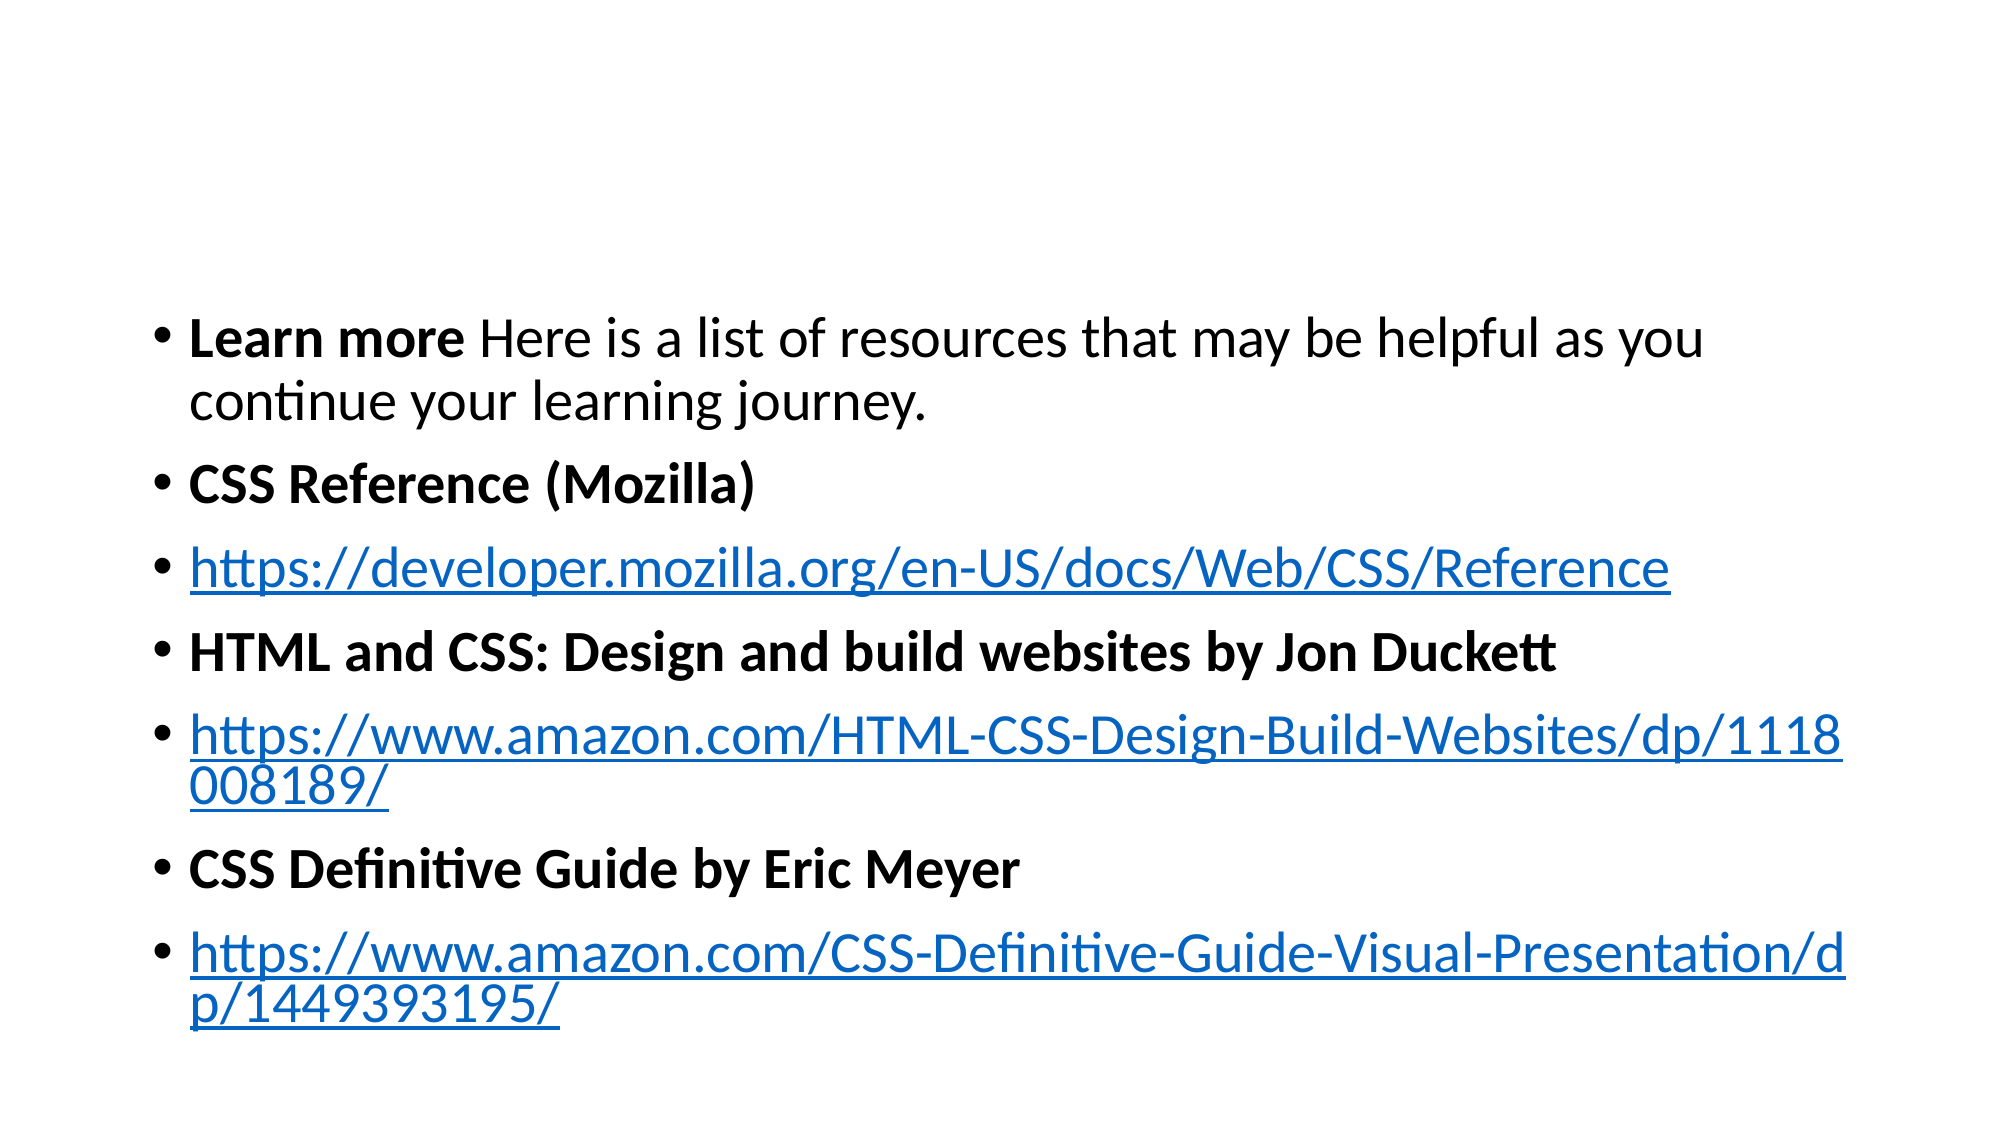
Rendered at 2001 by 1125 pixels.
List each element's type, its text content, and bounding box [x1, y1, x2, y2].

list Learn more​ Here is a list of resources that may be helpful as you continue your learning journey. CSS Reference (Mozilla) https://developer.mozilla.org/en-US/docs/Web/CSS/Reference HTML and CSS: Design and build websites by Jon Duckett https://www.amazon.com/HTML-CSS-Design-Build-Websites/dp/1118008189/ CSS Definitive Guide by Eric Meyer https://www.amazon.com/CSS-Definitive-Guide-Visual-Presentation/dp/1449393195/ [137, 299, 1863, 1014]
